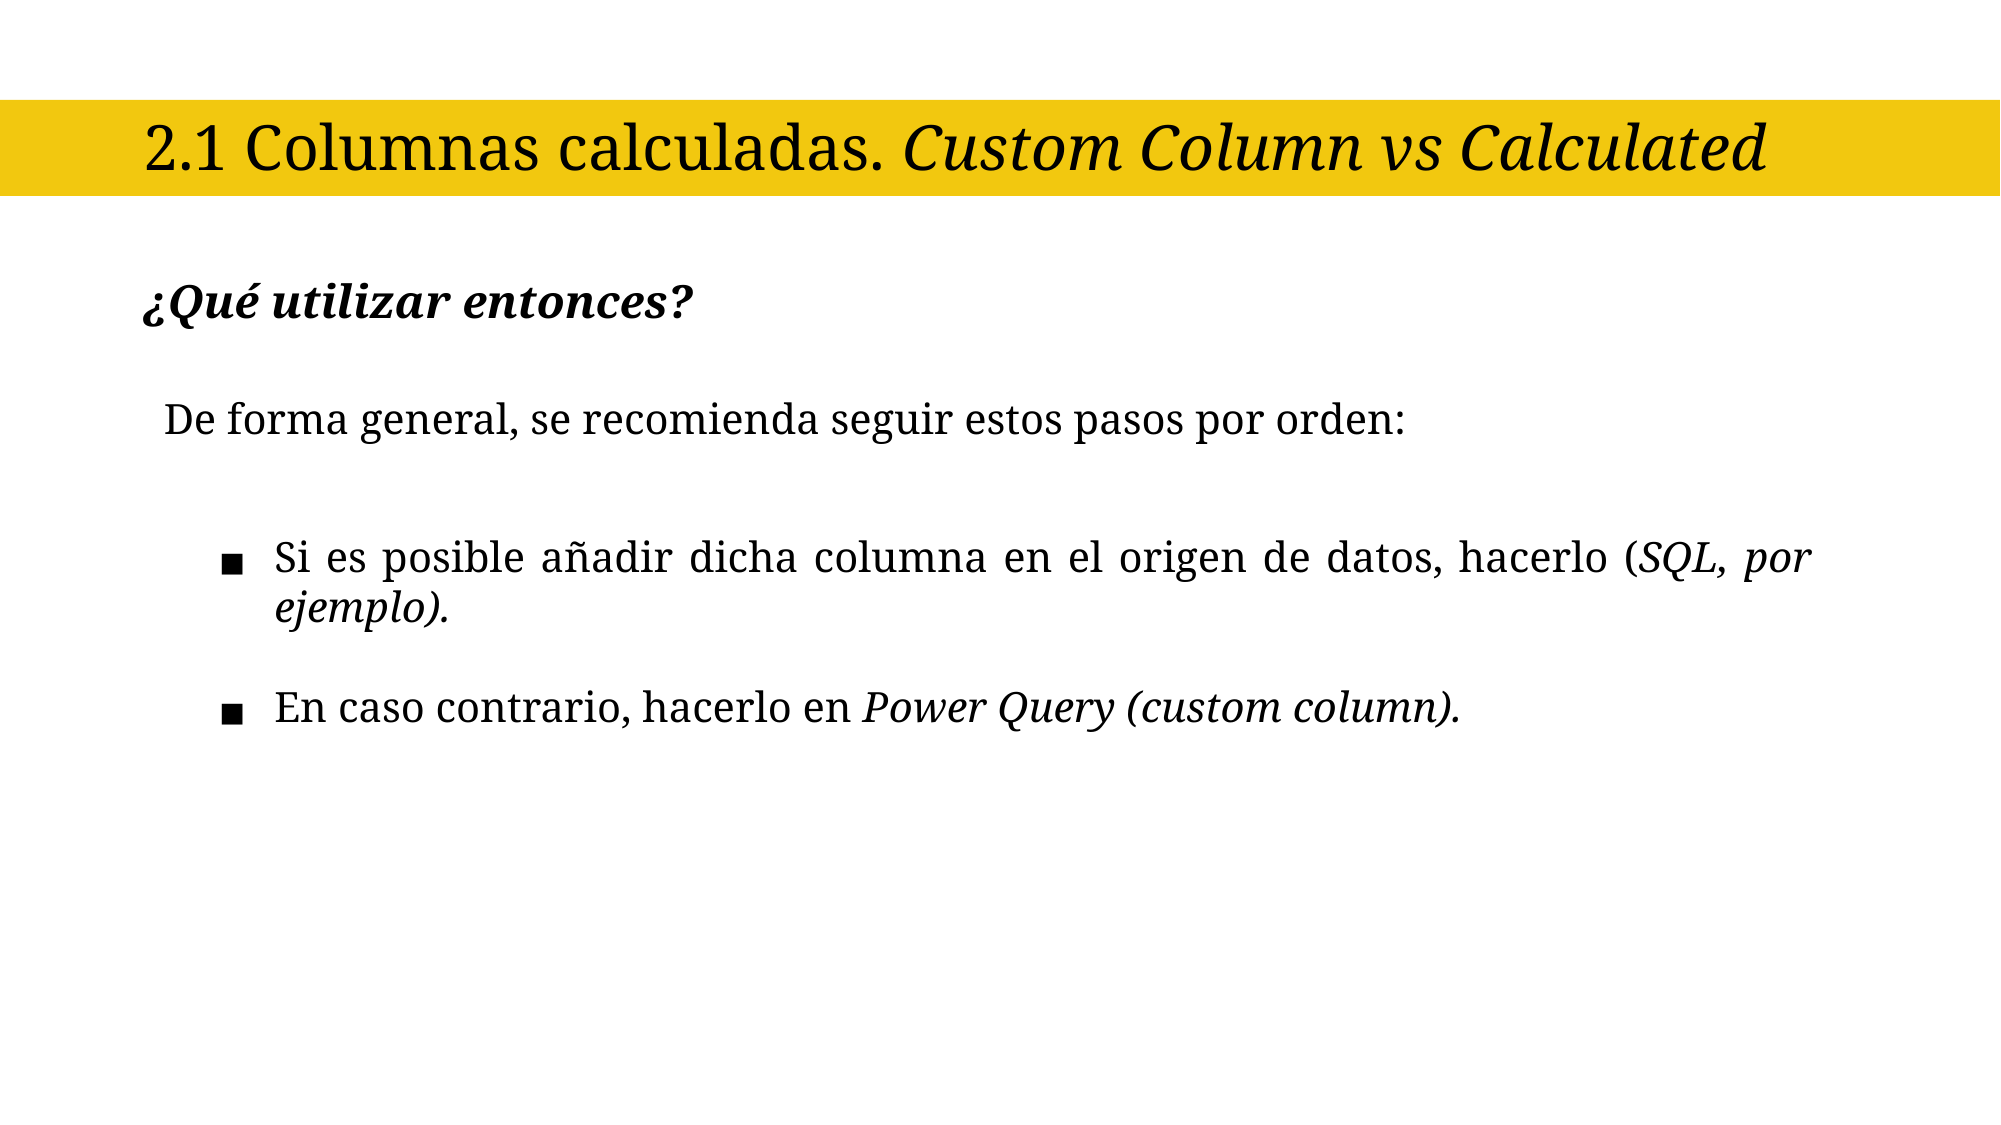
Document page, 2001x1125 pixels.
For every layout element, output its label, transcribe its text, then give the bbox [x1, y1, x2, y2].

text_box 2.1 Columnas calculadas. Custom Column vs Calculated [128, 99, 1944, 190]
text_box [0, 99, 2000, 196]
text_box Si es posible añadir dicha columna en el origen de datos, hacerlo (SQL, por ejemplo). En caso contrario, hacerlo en Power Query (custom column). [128, 473, 1827, 939]
text_box De forma general, se recomienda seguir estos pasos por orden: [148, 385, 1575, 451]
text_box ¿Qué utilizar entonces? [128, 265, 1554, 336]
